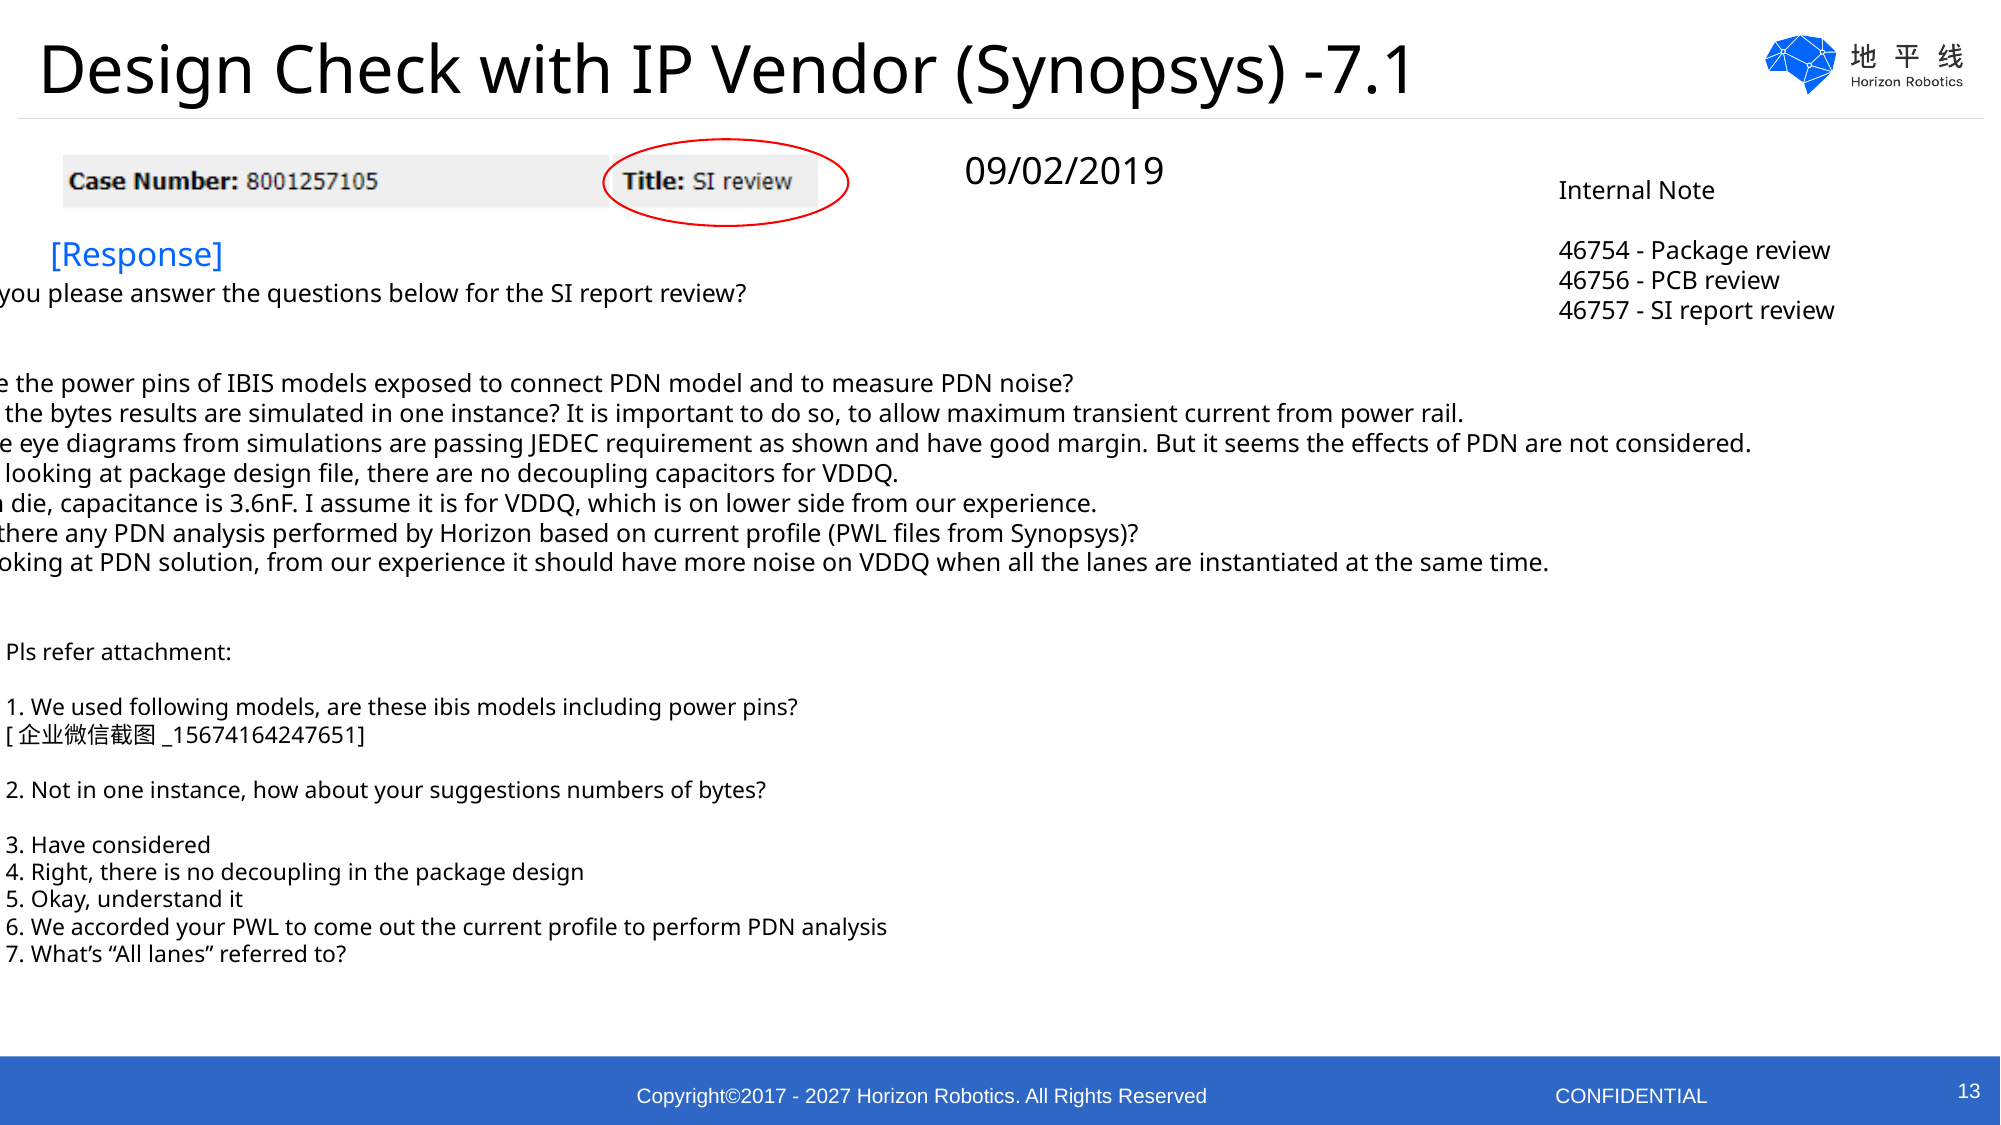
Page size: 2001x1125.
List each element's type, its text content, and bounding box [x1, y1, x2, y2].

text_box [Response] [35, 226, 239, 281]
text_box Internal Note 46754 - Package review 46756 - PCB review 46757 - SI report review [1543, 167, 1851, 332]
text_box Design Check with IP Vendor (Synopsys) -7.1 [23, 19, 1632, 115]
text_box [633, 138, 850, 213]
text_box Pls refer attachment: 1. We used following models, are these ibis models including power pins? [企业微信截图_15674164247651] 2. Not in one instance, how about your suggestions numbers of bytes? 3. Have considered 4. Right, there is no decoupling in the package design 5. Okay, understand it 6. We accorded your PWL to come out the current profile to perform PDN analysis 7. What’s “All lanes” referred to? [0, 630, 904, 975]
text_box May you please answer the questions below for the SI report review? ~~~~ 1. Are the power pins of IBIS models exposed to connect PDN model and to measure PDN noise? 2. All the bytes results are simulated in one instance? It is important to do so, to allow maximum transient current from power rail. 3. The eye diagrams from simulations are passing JEDEC requirement as shown and have good margin. But it seems the effects of PDN are not considered. 4. By looking at package design file, there are no decoupling capacitors for VDDQ. 5. On die, capacitance is 3.6nF. I assume it is for VDDQ, which is on lower side from our experience. 6. Is there any PDN analysis performed by Horizon based on current profile (PWL files from Synopsys)? 7. Looking at PDN solution, from our experience it should have more noise on VDDQ when all the lanes are instantiated at the same time. [0, 270, 1770, 585]
text_box [674, 223, 778, 227]
footer 13 [1631, 1060, 2000, 1121]
picture [63, 153, 818, 223]
picture [1765, 35, 1963, 95]
text_box 09/02/2019 [949, 139, 1180, 199]
